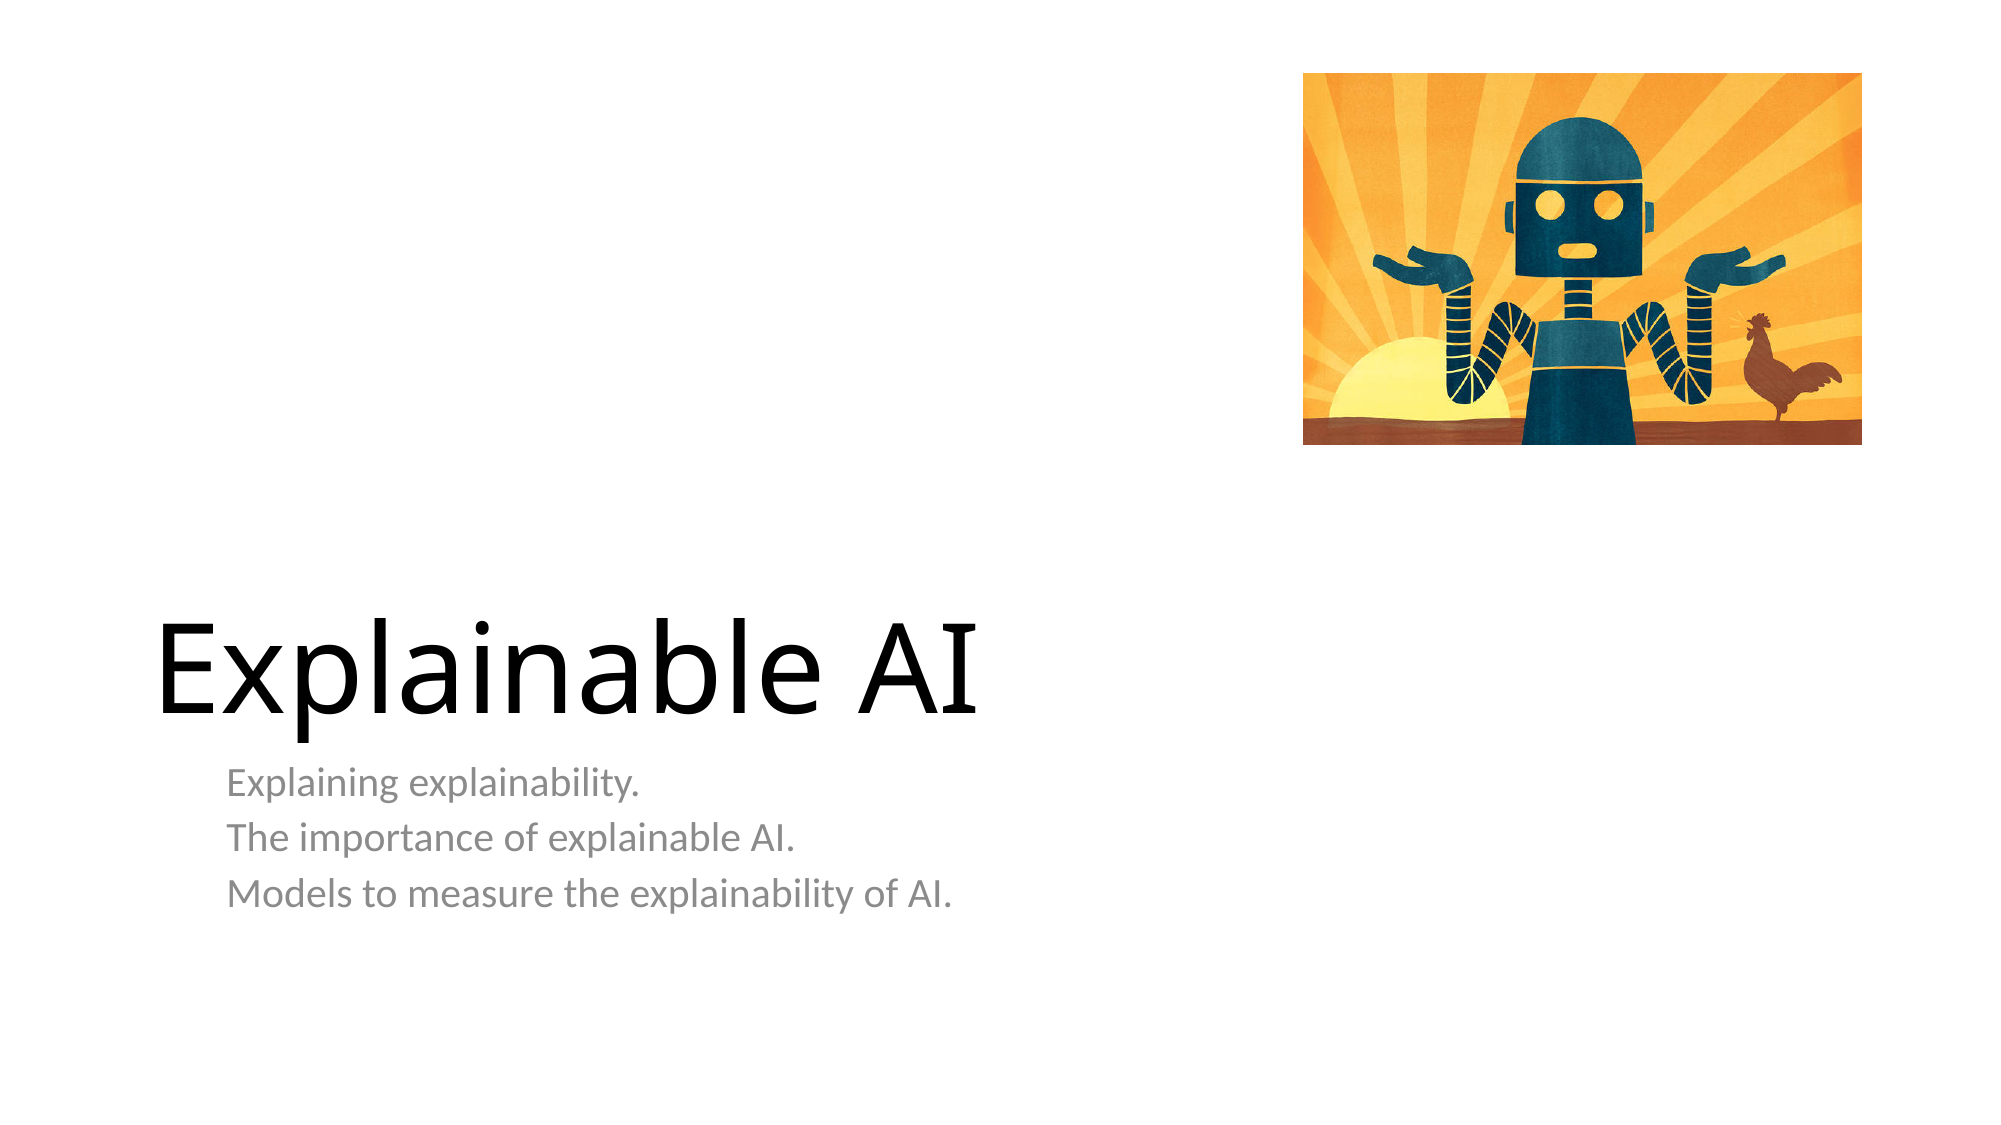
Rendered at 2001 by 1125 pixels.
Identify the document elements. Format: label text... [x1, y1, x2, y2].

list Explaining explainability. The importance of explainable AI. Models to measure the explainability of AI. [136, 752, 1862, 999]
picture [1303, 73, 1862, 445]
title Explainable AI [136, 280, 1862, 749]
